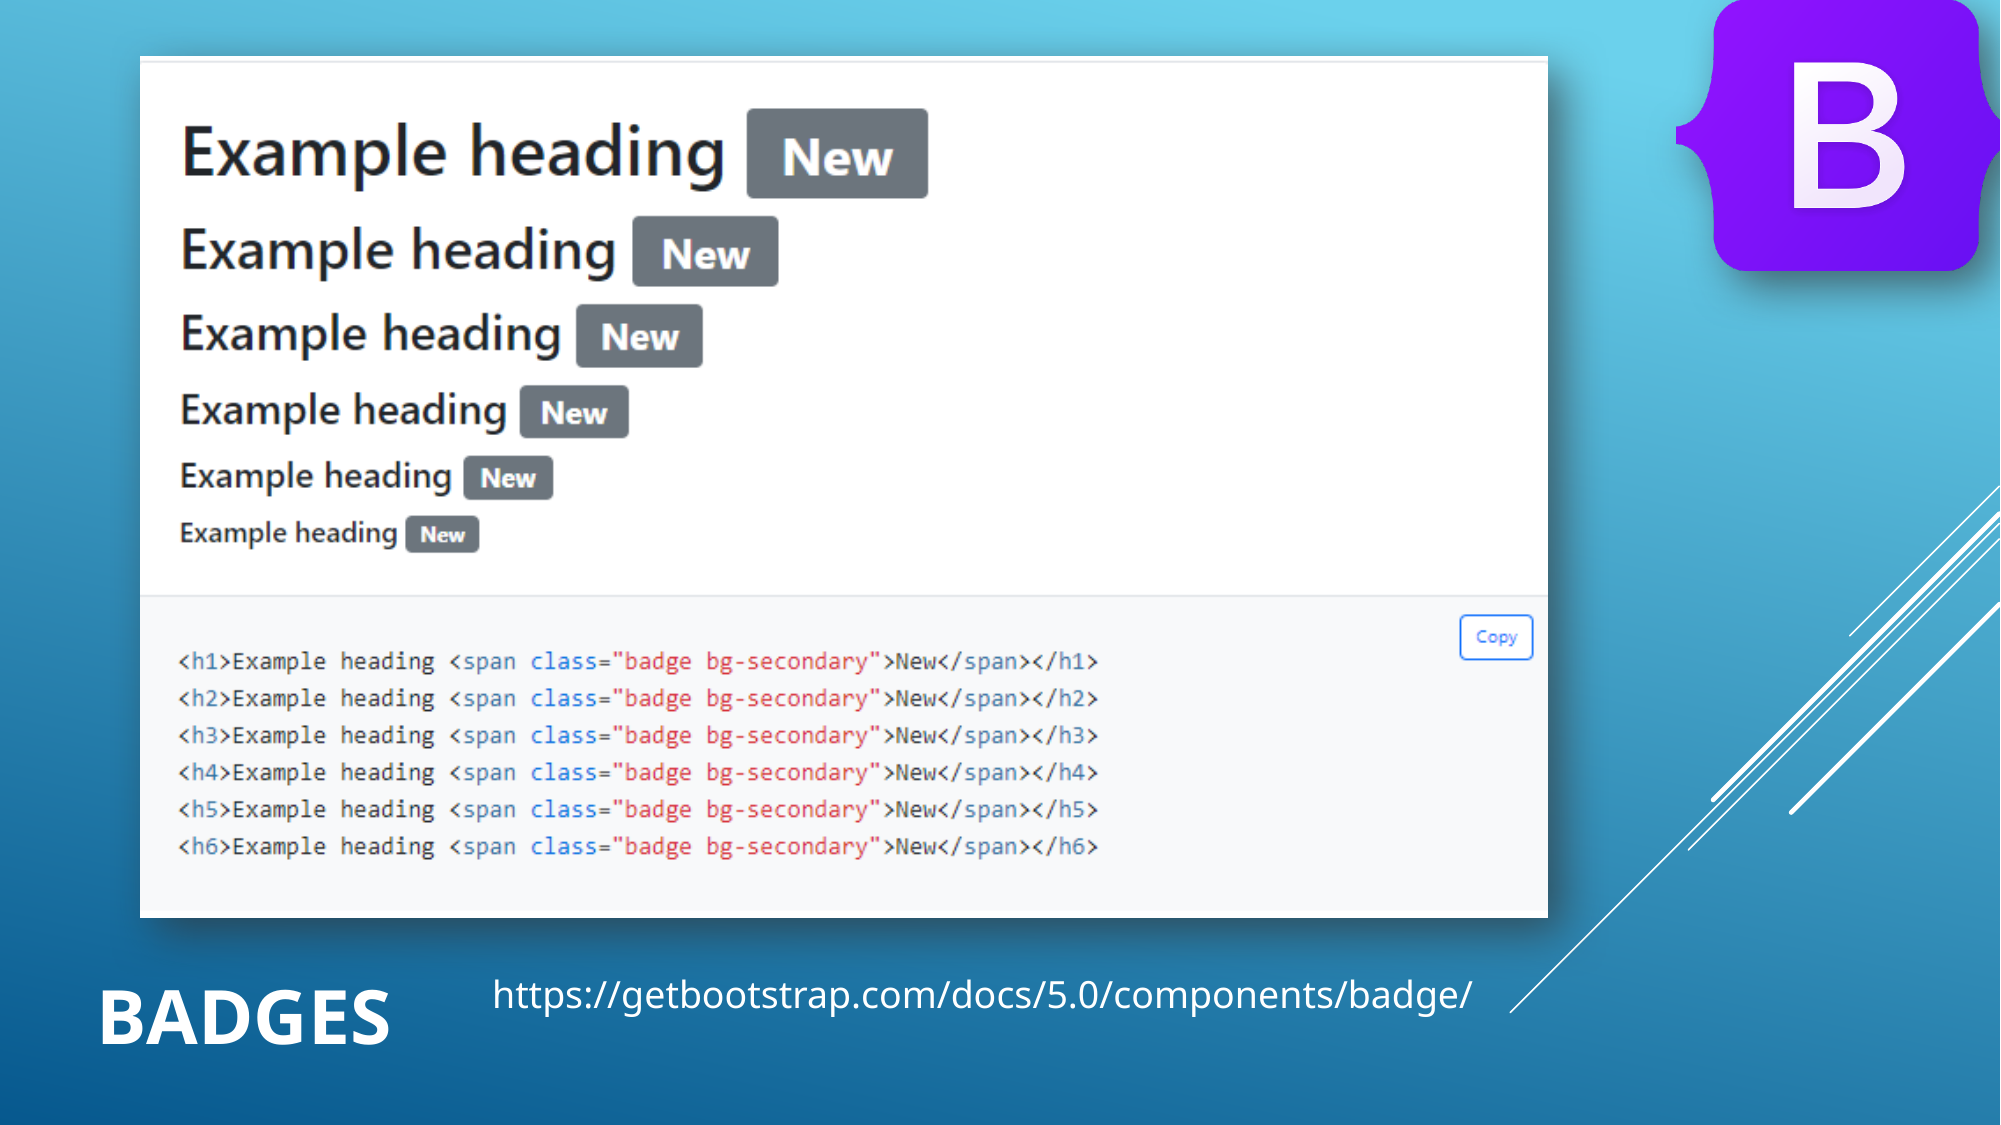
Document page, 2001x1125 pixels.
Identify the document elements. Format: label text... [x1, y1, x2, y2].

text_box https://getbootstrap.com/docs/5.0/components/badge/ [477, 964, 2000, 1024]
title BADGES [81, 890, 1751, 1125]
picture [1675, 0, 2000, 271]
picture [140, 56, 1548, 918]
